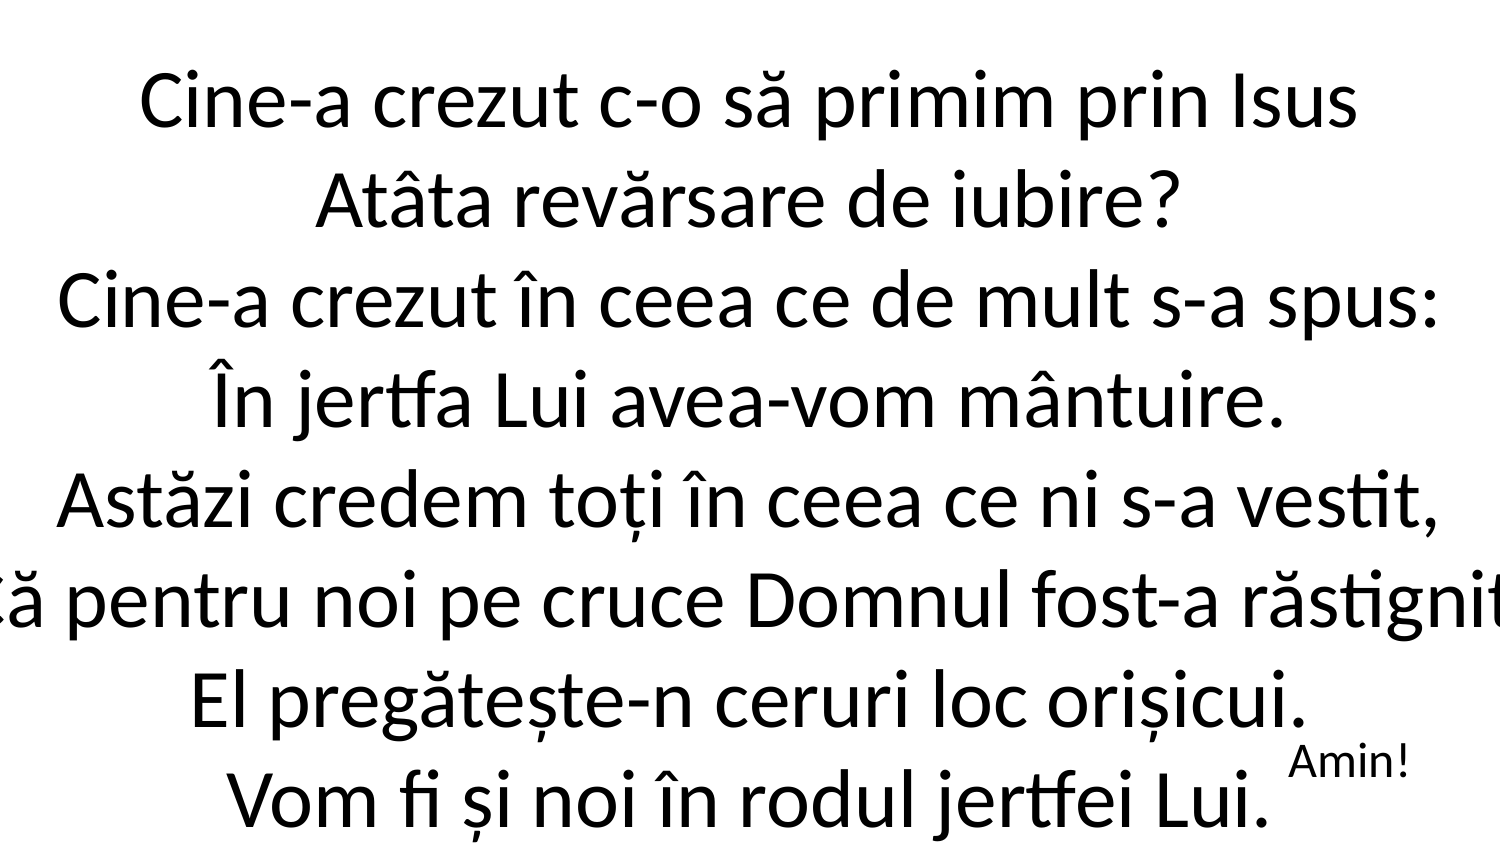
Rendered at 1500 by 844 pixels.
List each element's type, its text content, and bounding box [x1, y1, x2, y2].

text_box Amin! [1273, 674, 1427, 795]
text_box Cine-a crezut c-o să primim prin Isus Atâta revărsare de iubire? Cine-a crezut în ceea ce de mult s-a spus: În jertfa Lui avea-vom mântuire. Astăzi credem toți în ceea ce ni s-a vestit, Că pentru noi pe cruce Domnul fost-a răstignit. El pregătește-n ceruri loc orișicui. Vom fi și noi în rodul jertfei Lui. [0, 0, 1500, 844]
